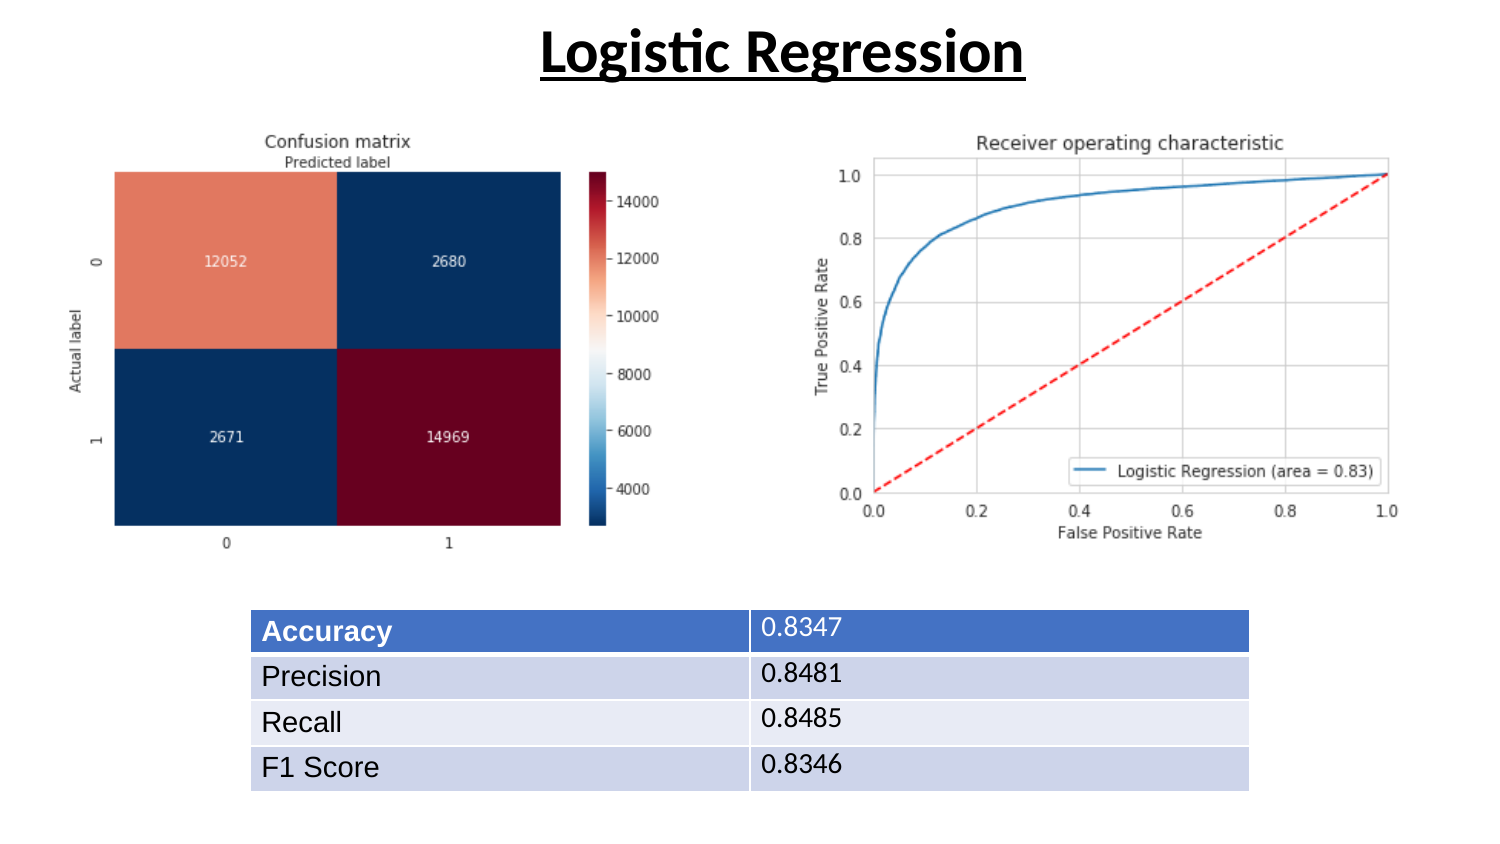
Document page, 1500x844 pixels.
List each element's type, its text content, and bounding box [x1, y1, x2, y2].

picture [60, 124, 670, 561]
table_cell 0.8346 [751, 747, 1249, 791]
table_cell 0.8485 [751, 701, 1249, 745]
table_header 0.8347 [751, 610, 1249, 652]
table_cell Precision [251, 657, 749, 699]
table_cell Recall [251, 701, 749, 745]
text_box Logistic Regression [420, 4, 1146, 100]
table_cell F1 Score [251, 747, 749, 791]
picture [805, 124, 1411, 552]
table_cell 0.8481 [751, 657, 1249, 699]
table_header Accuracy [251, 610, 749, 652]
